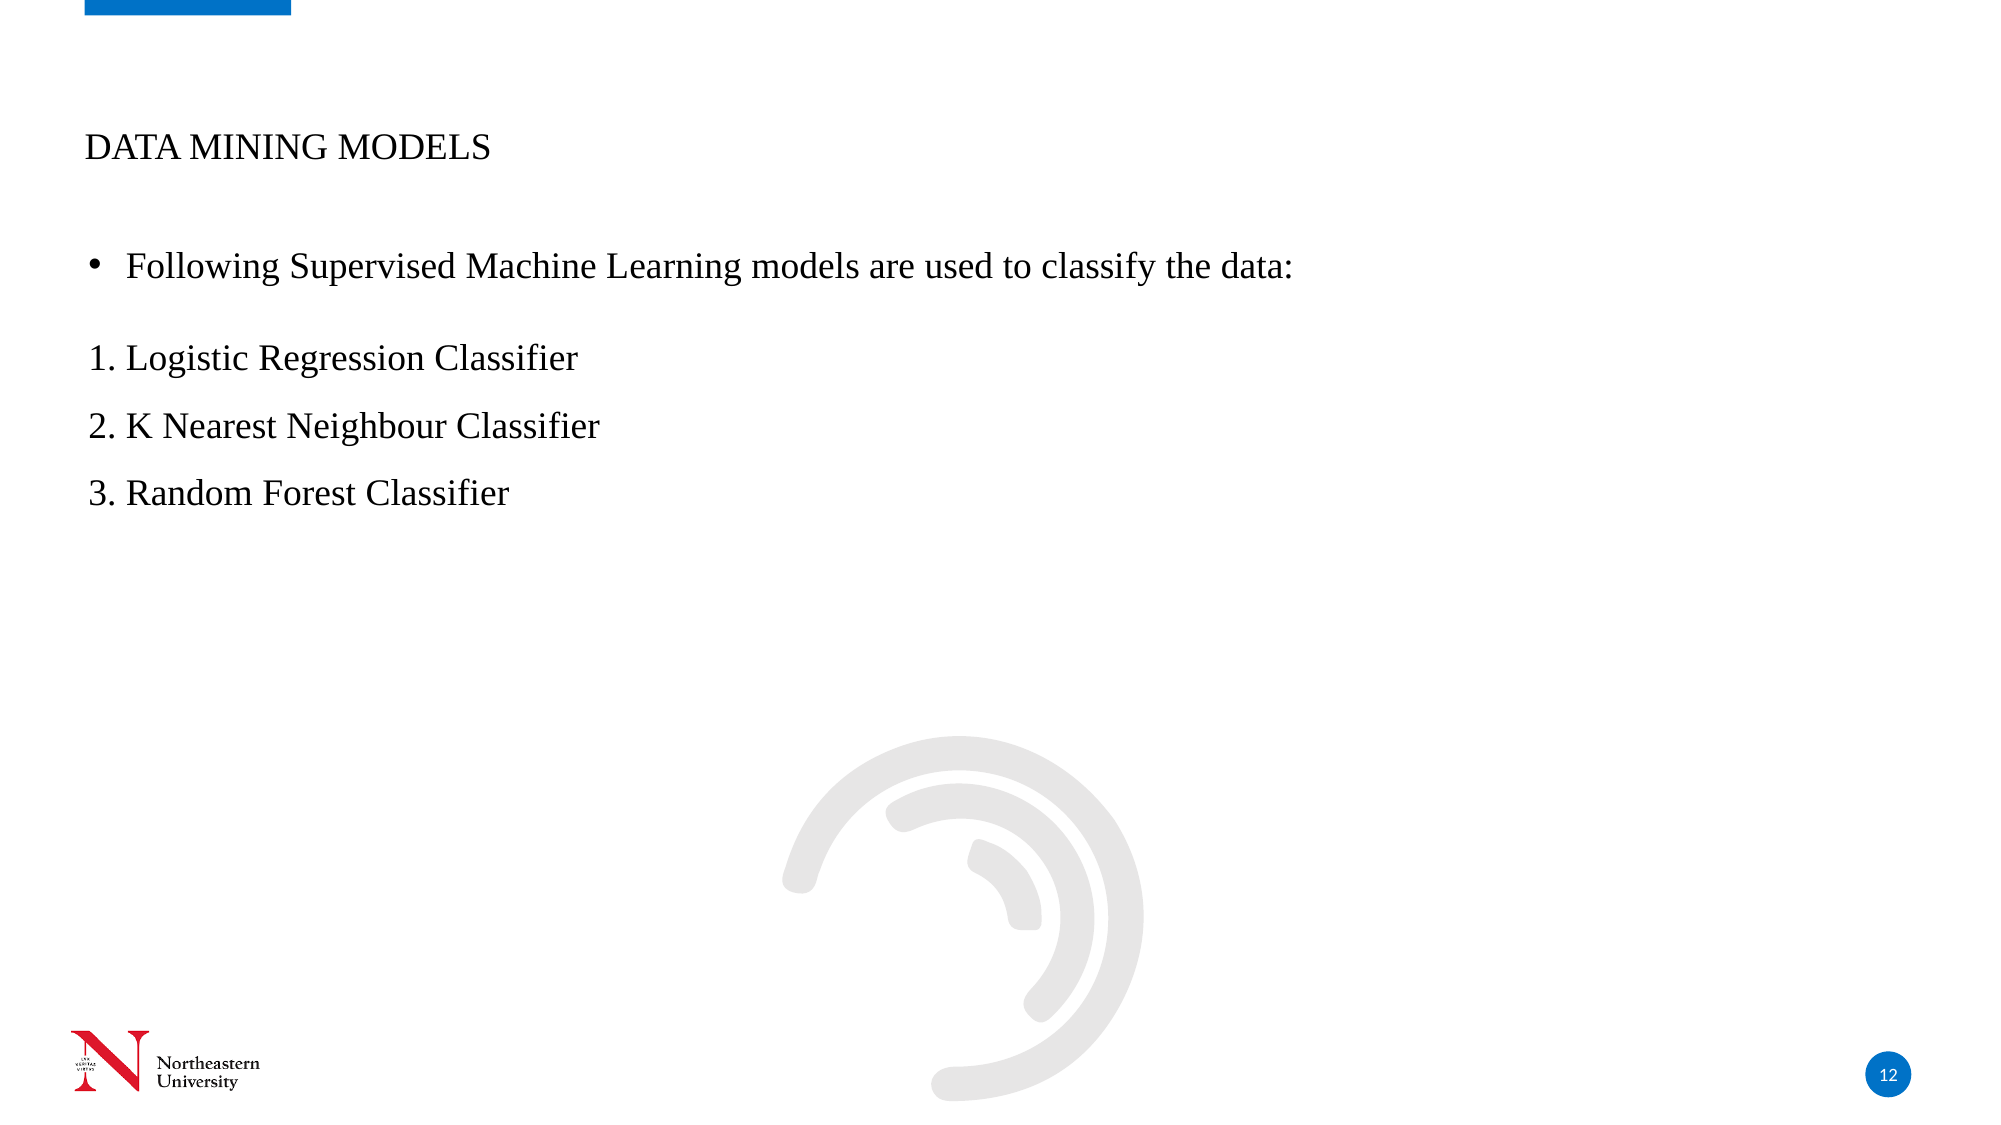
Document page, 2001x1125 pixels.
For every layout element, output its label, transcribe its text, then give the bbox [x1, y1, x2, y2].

picture [66, 1005, 264, 1117]
title Data Mining Models [84, 81, 895, 300]
slide_number 12 [1864, 1059, 1913, 1090]
list Following Supervised Machine Learning models are used to classify the data: Logistic Regression Classifier K Nearest Neighbour Classifier Random Forest Classifier [88, 218, 1785, 1014]
